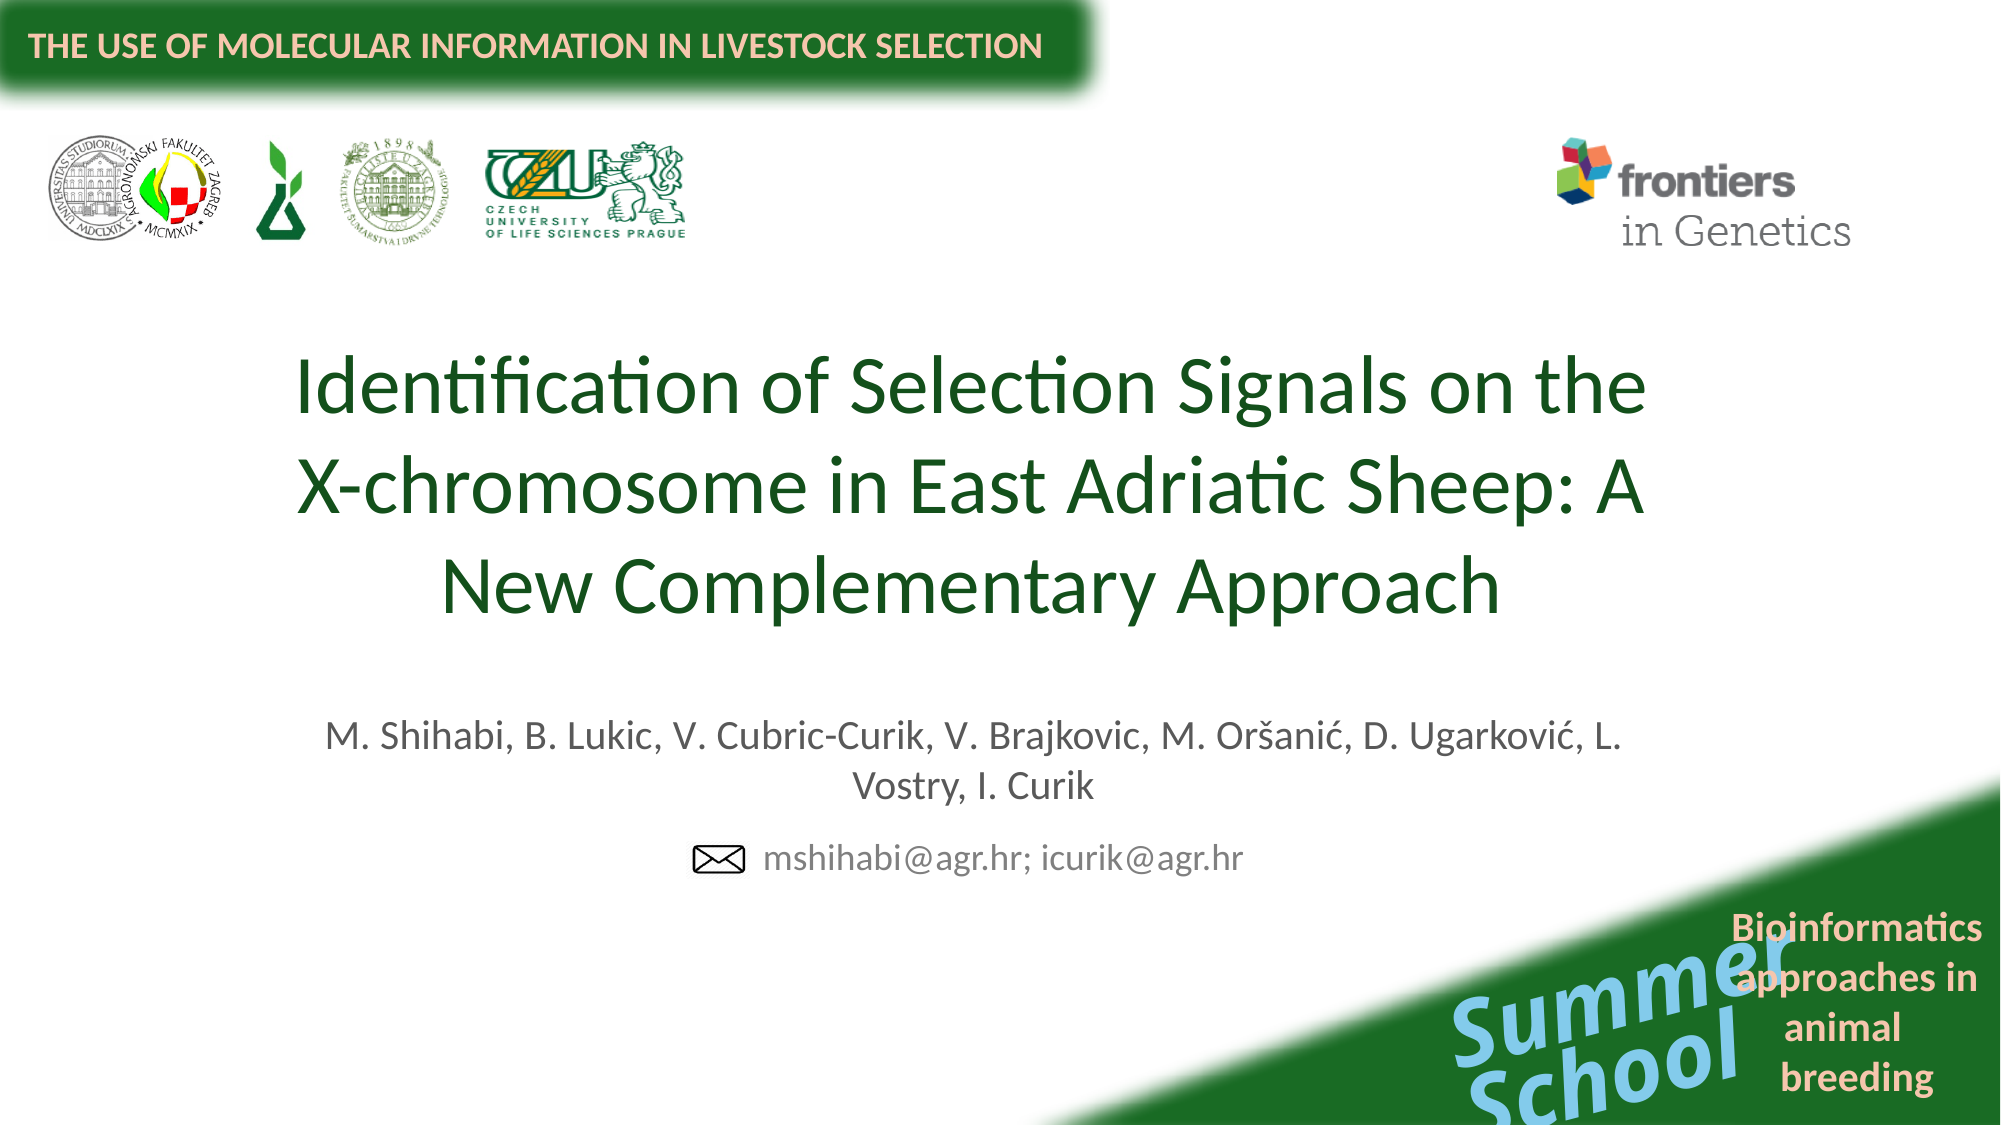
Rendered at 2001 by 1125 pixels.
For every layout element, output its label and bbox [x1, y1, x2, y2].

text_box [249, 322, 1693, 913]
picture [484, 140, 686, 239]
picture [1549, 131, 1866, 258]
picture [226, 132, 455, 252]
picture [48, 135, 225, 242]
